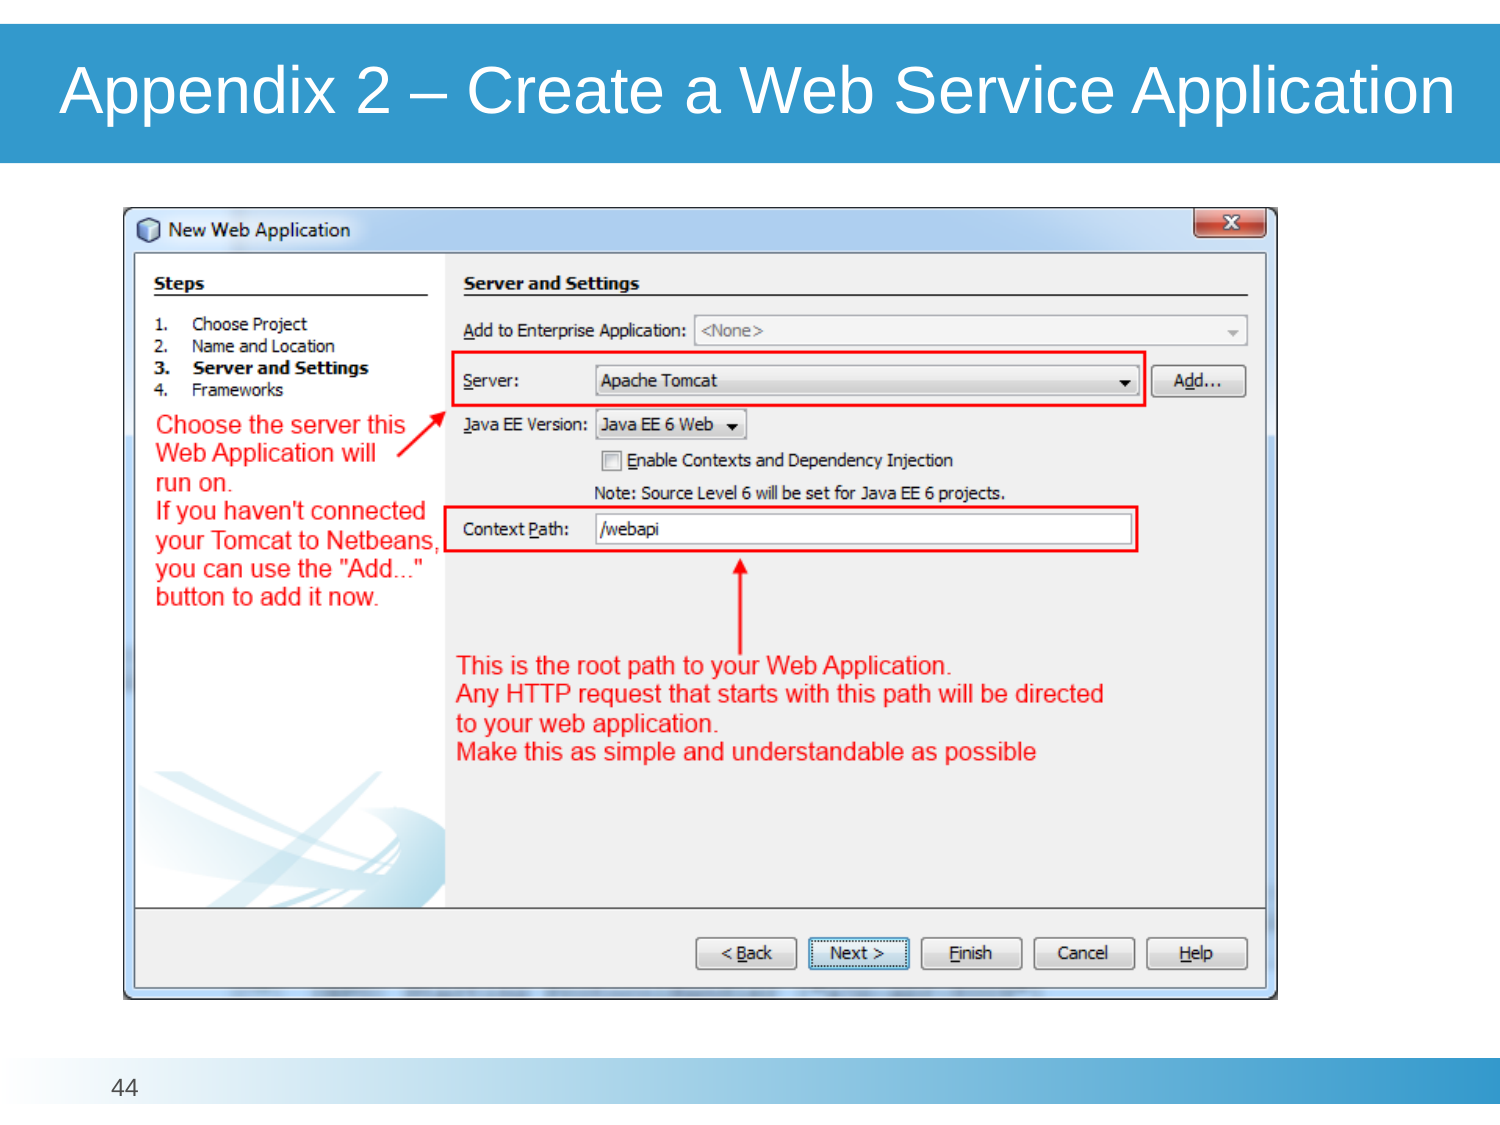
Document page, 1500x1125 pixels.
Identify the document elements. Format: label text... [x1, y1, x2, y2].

title Appendix 2 – Create a Web Service Application [0, 23, 1500, 164]
picture [123, 207, 1278, 1000]
slide_number 44 [45, 1074, 205, 1122]
